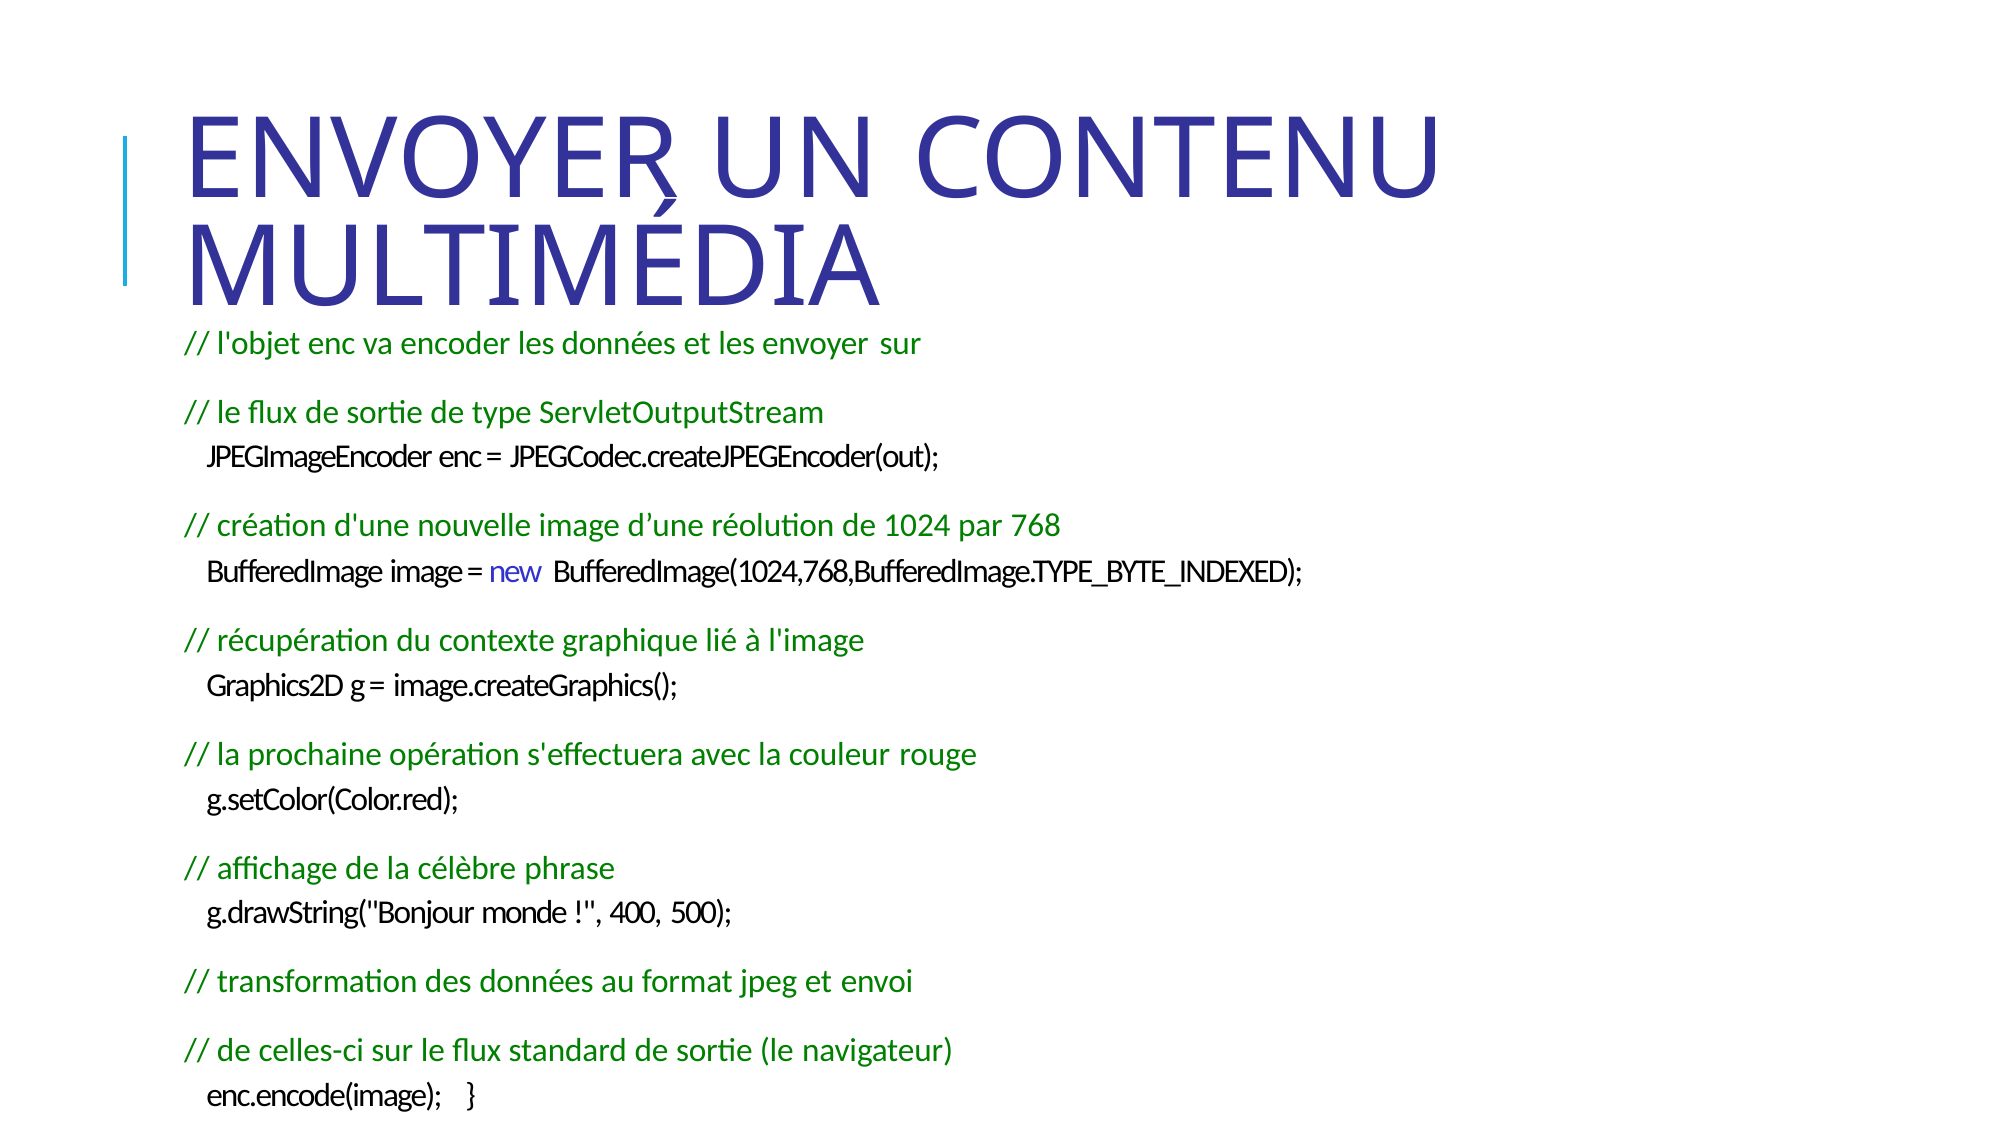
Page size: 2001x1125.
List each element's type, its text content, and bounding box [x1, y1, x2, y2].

list // l'objet enc va encoder les données et les envoyer sur // le flux de sortie de type ServletOutputStream JPEGImageEncoder enc = JPEGCodec.createJPEGEncoder(out); // création d'une nouvelle image d’une réolution de 1024 par 768 BufferedImage image = new BufferedImage(1024,768,BufferedImage.TYPE_BYTE_INDEXED); // récupération du contexte graphique lié à l'image Graphics2D g = image.createGraphics(); // la prochaine opération s'effectuera avec la couleur rouge g.setColor(Color.red); // affichage de la célèbre phrase g.drawString("Bonjour monde !", 400, 500); // transformation des données au format jpeg et envoi // de celles-ci sur le flux standard de sortie (le navigateur) enc.encode(image); } [168, 313, 1816, 1106]
title Envoyer un contenu multimédia [168, 96, 1763, 313]
